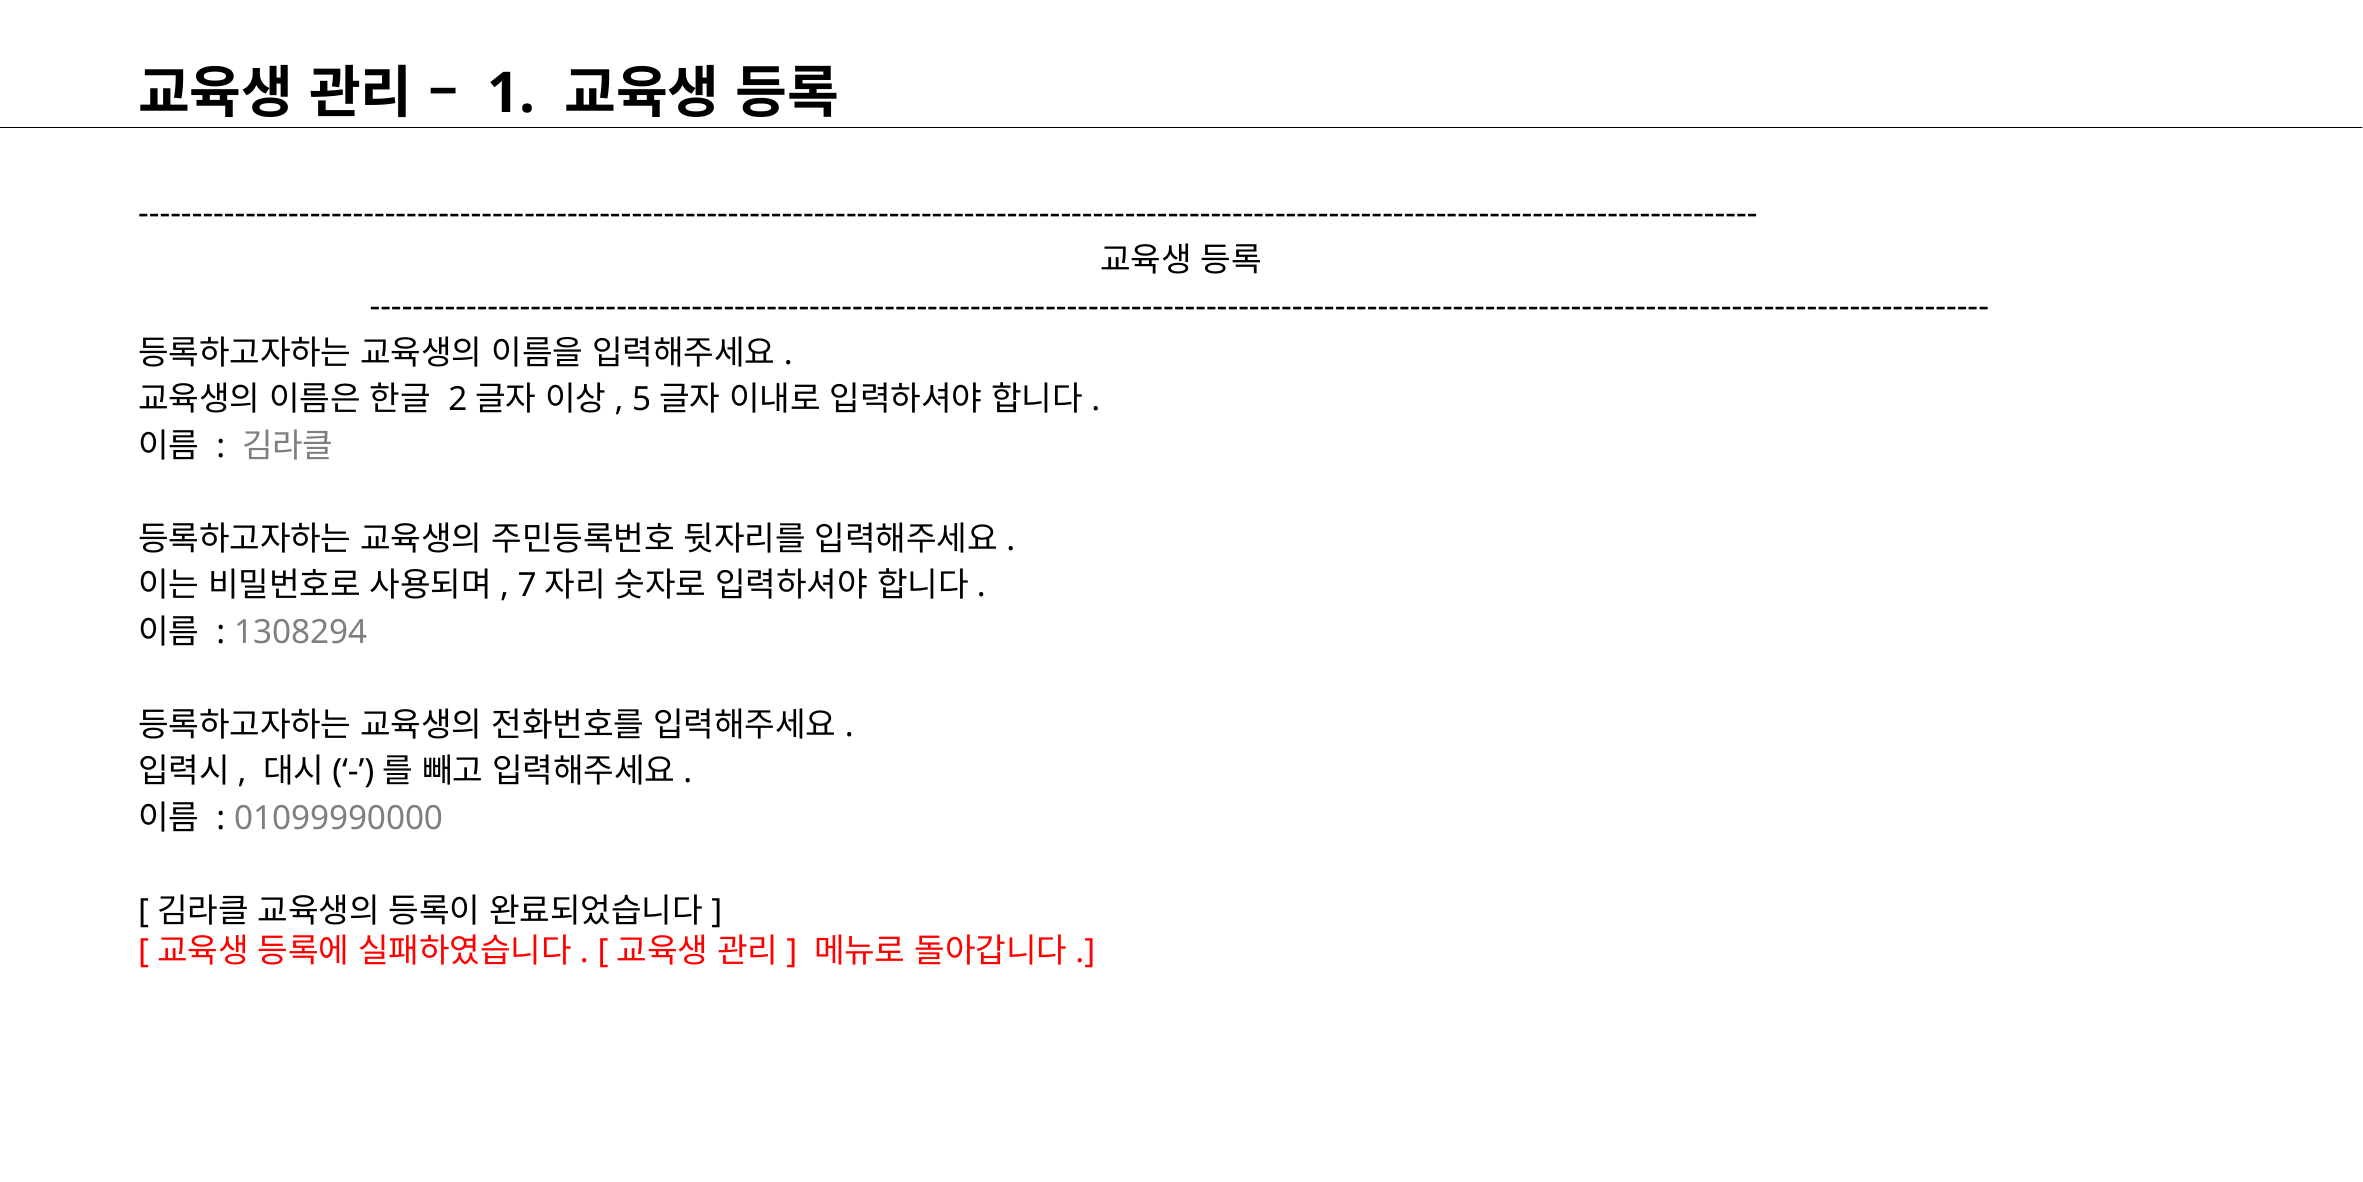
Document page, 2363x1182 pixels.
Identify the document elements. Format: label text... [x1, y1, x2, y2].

list ------------------------------------------------------------------------------------------------------------------------------------------------------- 교육생 등록 ------------------------------------------------------------------------------------------------------------------------------------------------------- 등록하고자하는 교육생의 이름을 입력해주세요. 교육생의 이름은 한글 2글자 이상, 5글자 이내로 입력하셔야 합니다. 이름 : 김라클 등록하고자하는 교육생의 주민등록번호 뒷자리를 입력해주세요. 이는 비밀번호로 사용되며, 7자리 숫자로 입력하셔야 합니다. 이름 : 1308294 등록하고자하는 교육생의 전화번호를 입력해주세요. 입력시, 대시(‘-’)를 빼고 입력해주세요. 이름 : 01099990000 [김라클 교육생의 등록이 완료되었습니다] [교육생 등록에 실패하였습니다. [교육생 관리] 메뉴로 돌아갑니다.] [118, 181, 2245, 1124]
title 교육생 관리 – 1. 교육생 등록 [118, 47, 2245, 126]
